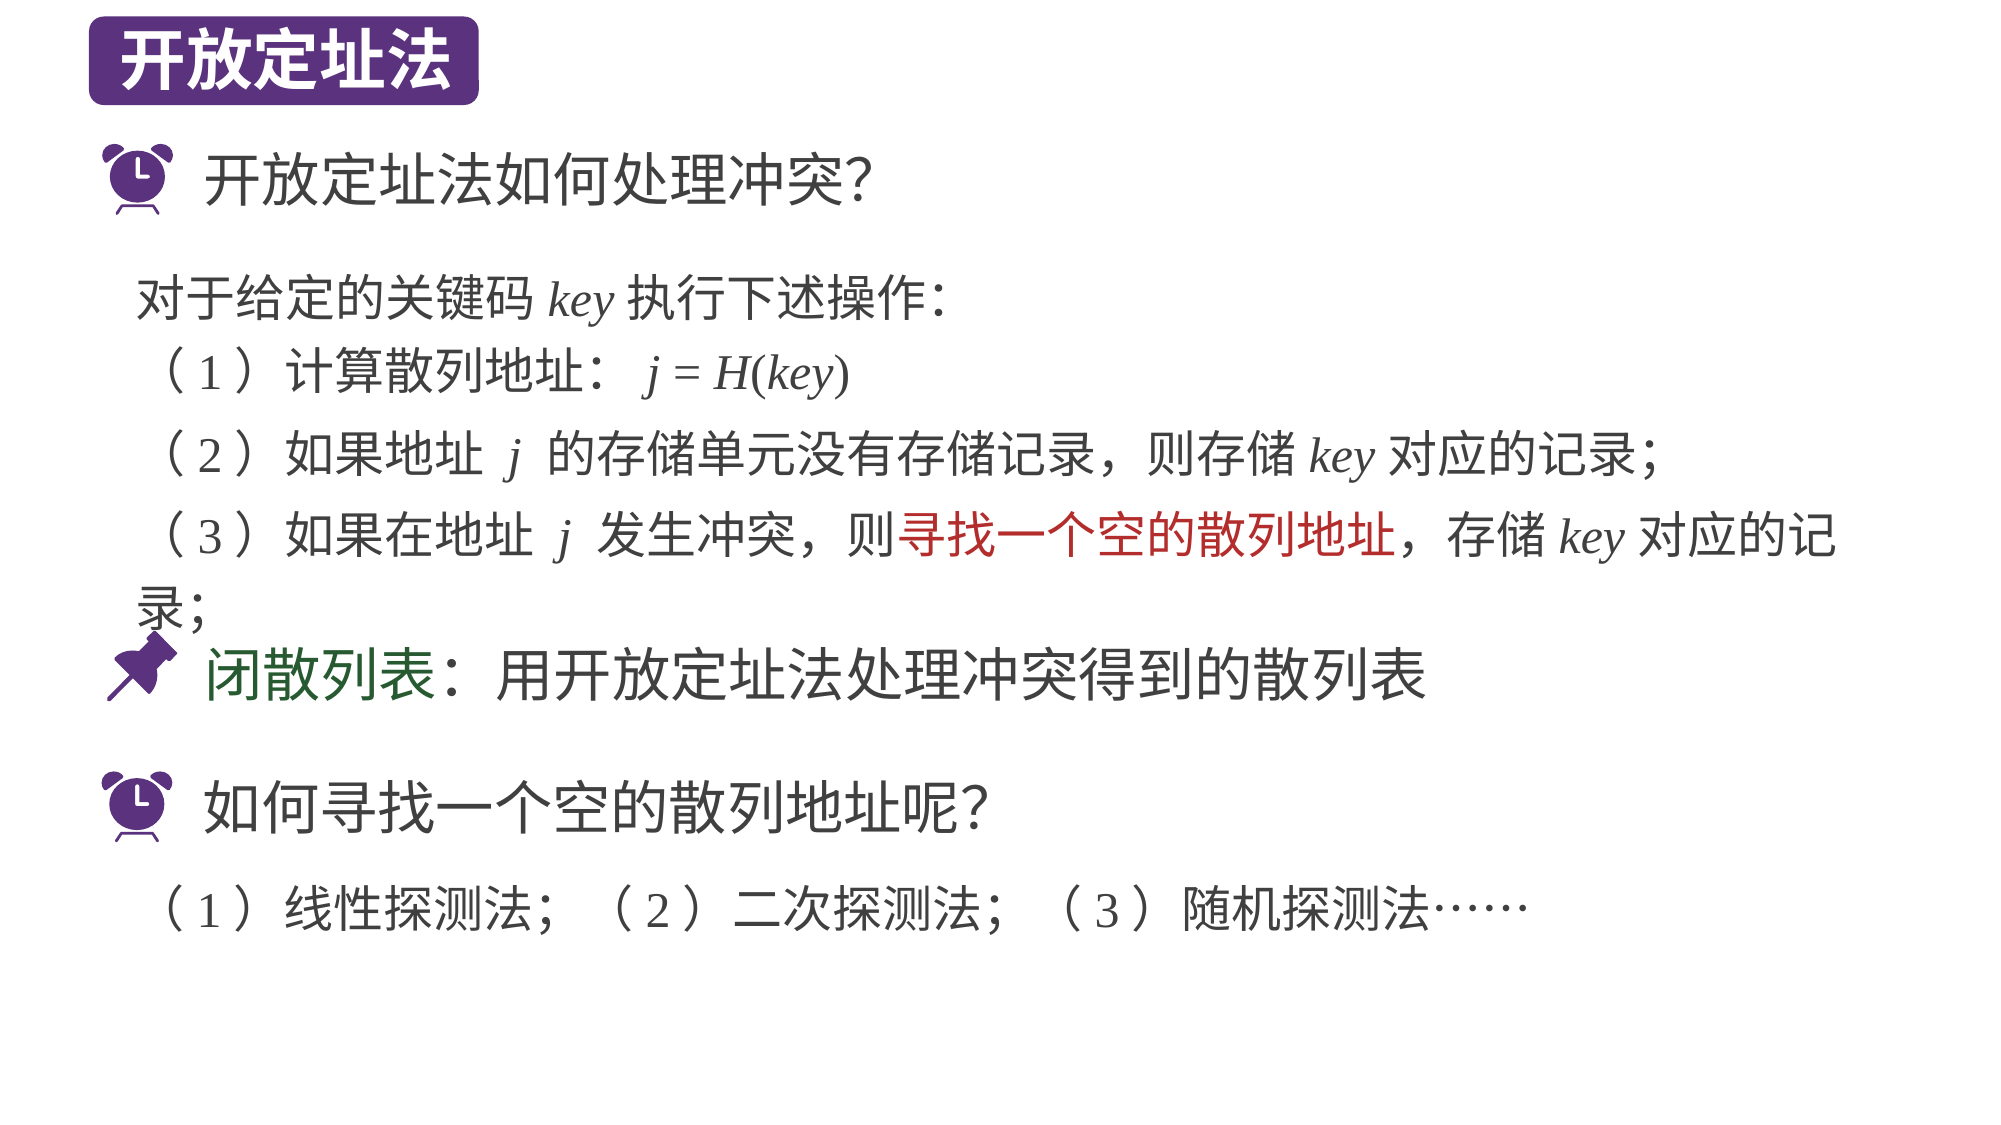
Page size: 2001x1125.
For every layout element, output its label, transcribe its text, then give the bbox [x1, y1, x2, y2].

text_box [87, 15, 470, 107]
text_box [106, 630, 1505, 716]
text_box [101, 763, 1675, 850]
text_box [102, 136, 1676, 223]
text_box 开放定址法 [104, 10, 502, 105]
text_box 对于给定的关键码key执行下述操作： （1）计算散列地址：j = H(key) [121, 246, 1897, 402]
text_box （2）如果地址 j 的存储单元没有存储记录，则存储key对应的记录； [121, 402, 1897, 490]
text_box （1）线性探测法；（2）二次探测法；（3）随机探测法…… [119, 857, 1765, 945]
text_box （3）如果在地址 j 发生冲突，则寻找一个空的散列地址，存储key对应的记录； [121, 490, 1897, 645]
